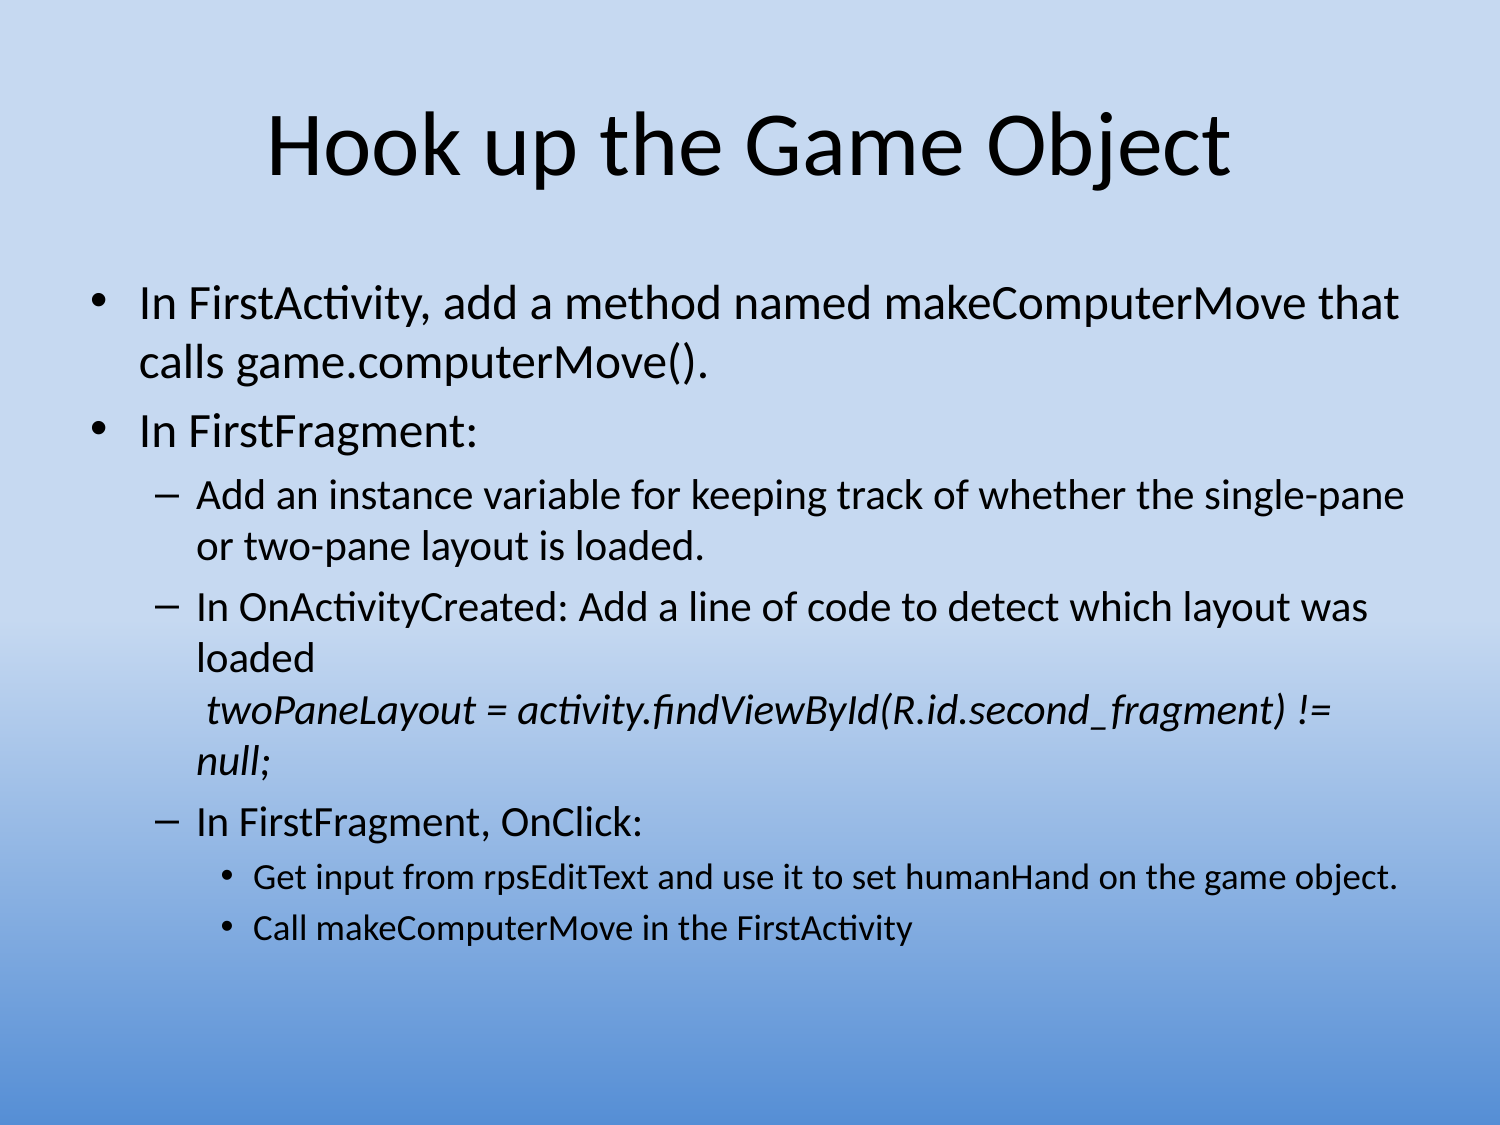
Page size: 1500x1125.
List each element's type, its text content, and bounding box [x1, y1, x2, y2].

list In FirstActivity, add a method named makeComputerMove that calls game.computerMove(). In FirstFragment: Add an instance variable for keeping track of whether the single-pane or two-pane layout is loaded. In OnActivityCreated: Add a line of code to detect which layout was loaded twoPaneLayout = activity.findViewById(R.id.second_fragment) != null; In FirstFragment, OnClick: Get input from rpsEditText and use it to set humanHand on the game object. Call makeComputerMove in the FirstActivity [75, 262, 1425, 1005]
title Hook up the Game Object [75, 45, 1425, 233]
